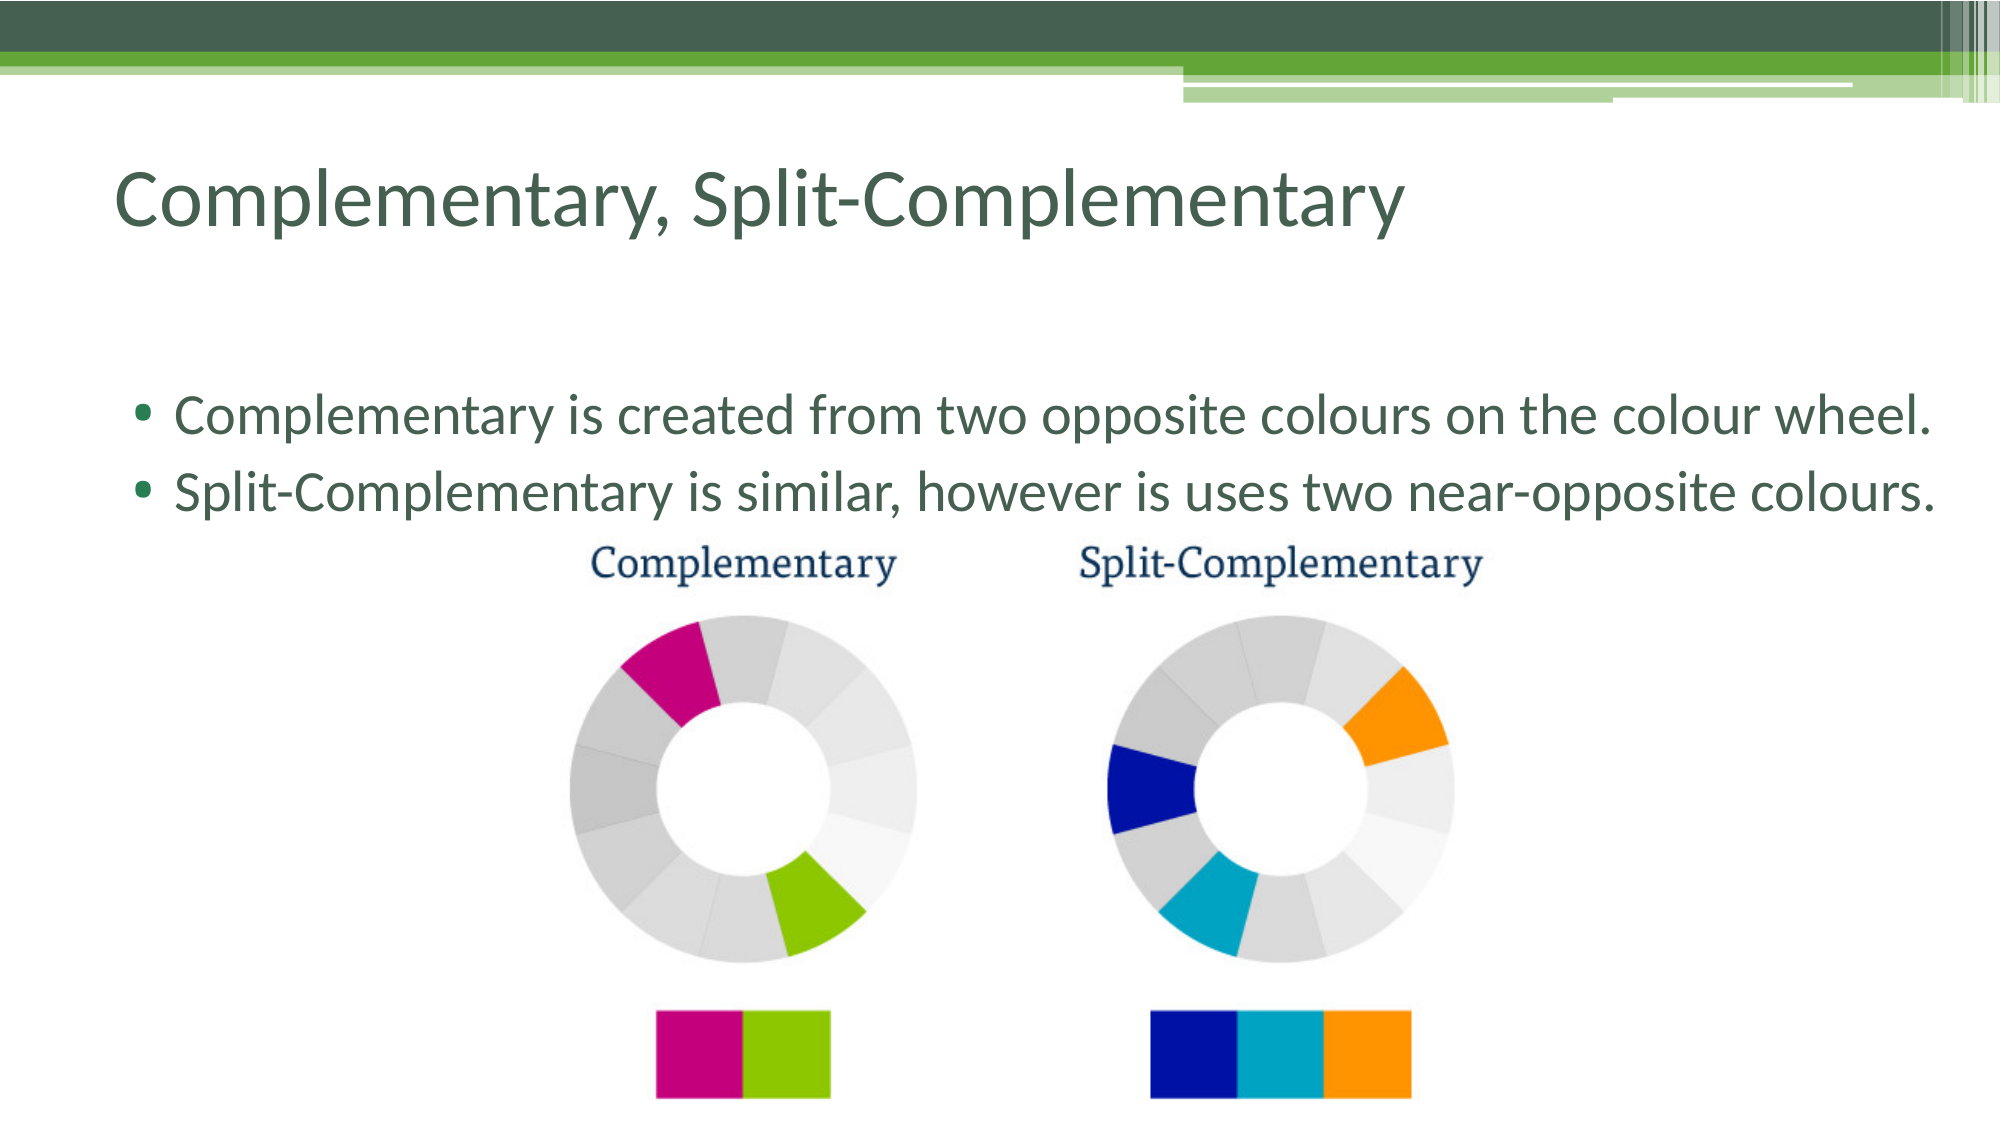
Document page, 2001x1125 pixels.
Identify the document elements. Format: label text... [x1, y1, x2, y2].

picture [542, 530, 1508, 1125]
title Complementary, Split-Complementary [99, 131, 1900, 254]
list Complementary is created from two opposite colours on the colour wheel. Split-Complementary is similar, however is uses two near-opposite colours. [99, 368, 1979, 1079]
